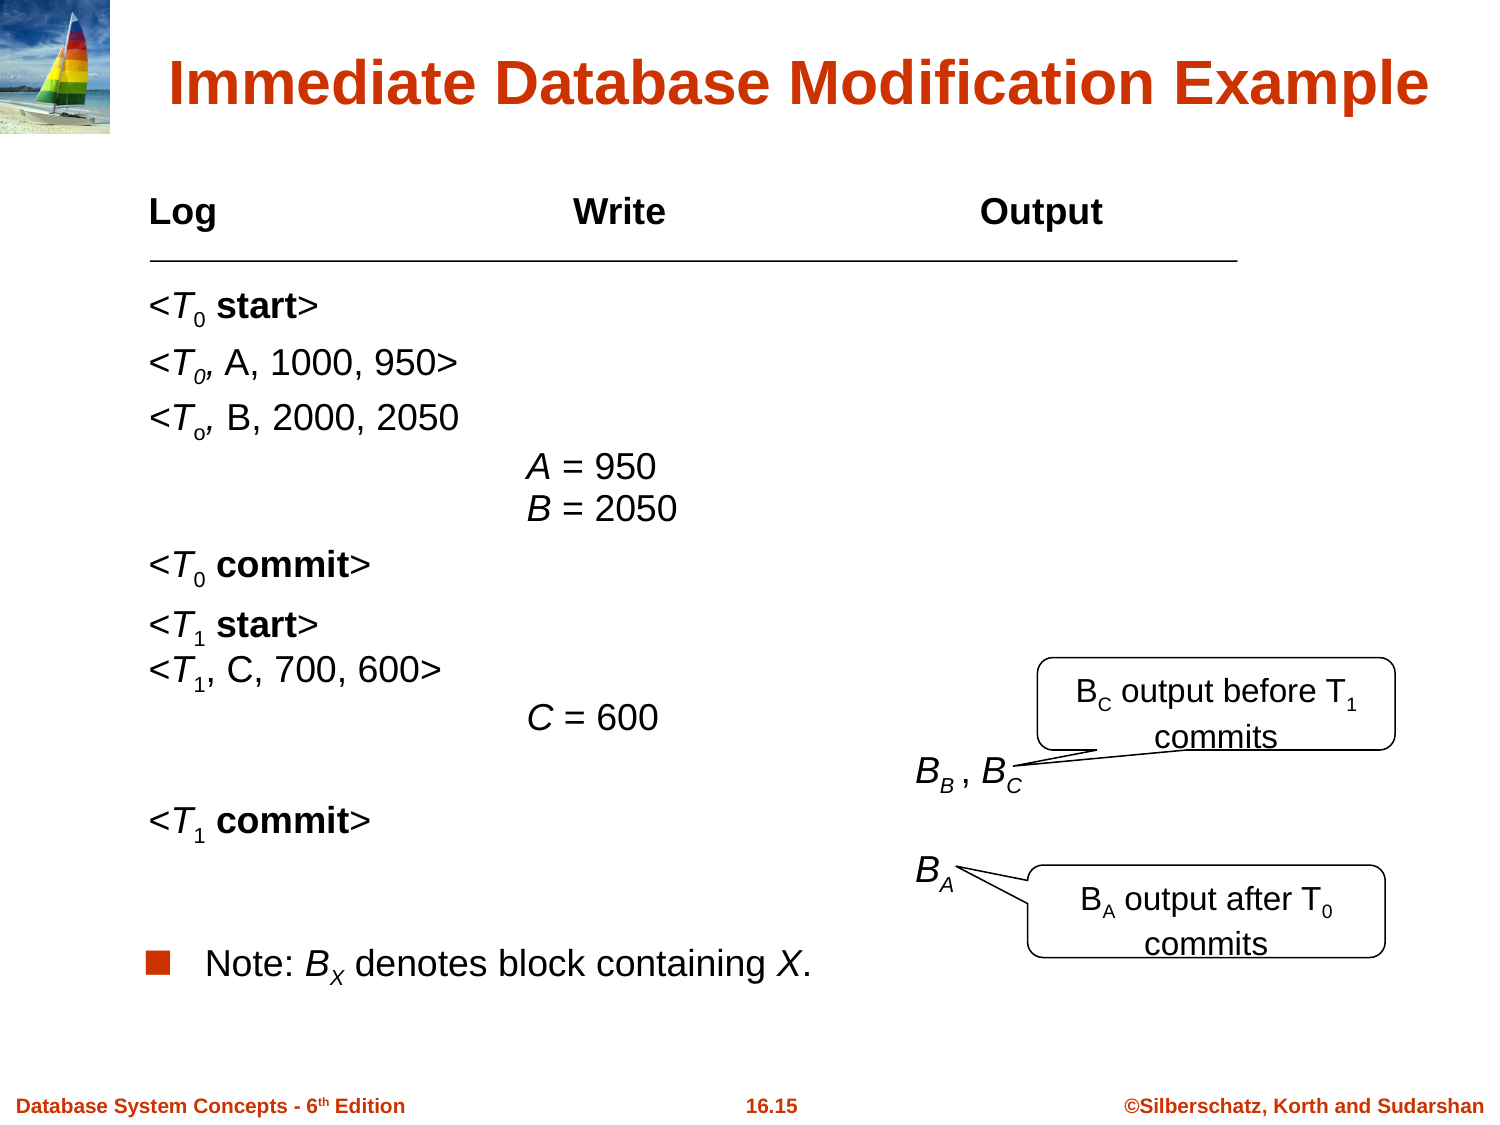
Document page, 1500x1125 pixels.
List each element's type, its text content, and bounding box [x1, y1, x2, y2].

text_box BC output before T1 commits [1013, 657, 1396, 767]
title Immediate Database Modification Example [137, 24, 1463, 126]
picture [0, 0, 110, 134]
list Log Write Output <T0 start> <T0, A, 1000, 950> <To, B, 2000, 2050 A = 950 B = 2050 <T0 commit> <T1 start> <T1, C, 700, 600> C = 600 BB , BC <T1 commit> BA Note: BX denotes block containing X. [133, 179, 1391, 985]
text_box BA output after T0 commits [955, 865, 1386, 958]
